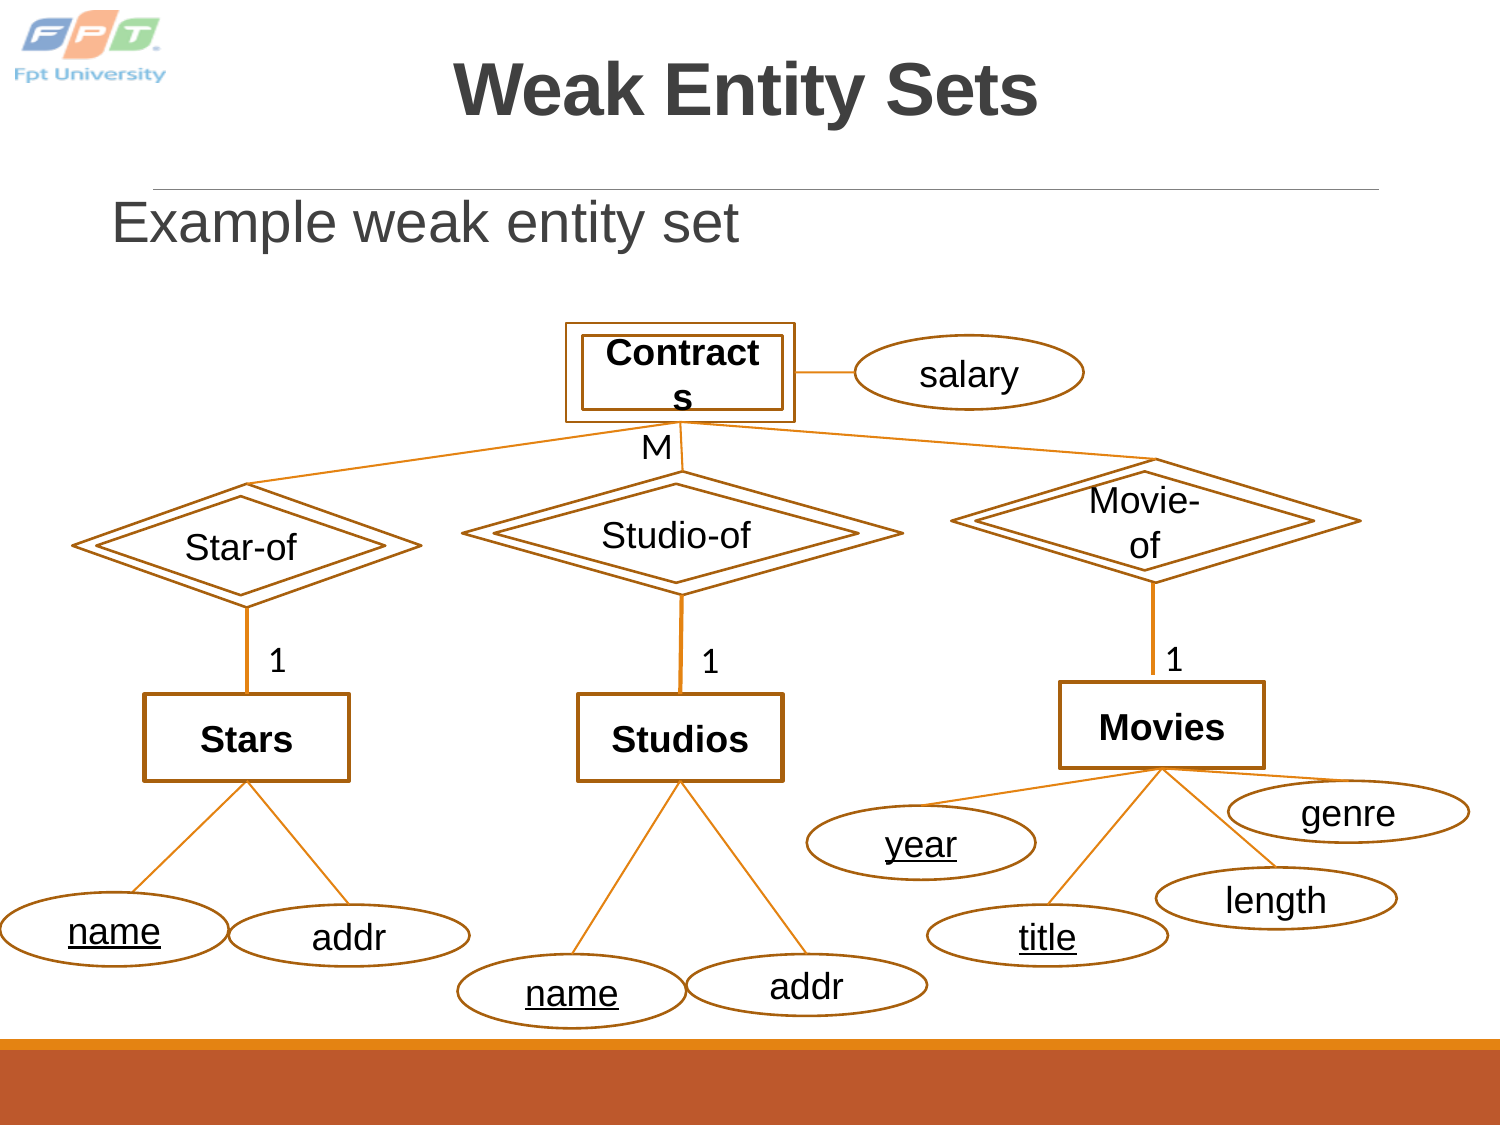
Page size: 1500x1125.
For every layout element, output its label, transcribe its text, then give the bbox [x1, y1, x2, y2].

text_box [0, 322, 1470, 1029]
title Weak Entity Sets [96, 47, 1399, 185]
table_header SID [15, 10, 166, 83]
list Example weak entity set [96, 185, 1399, 319]
